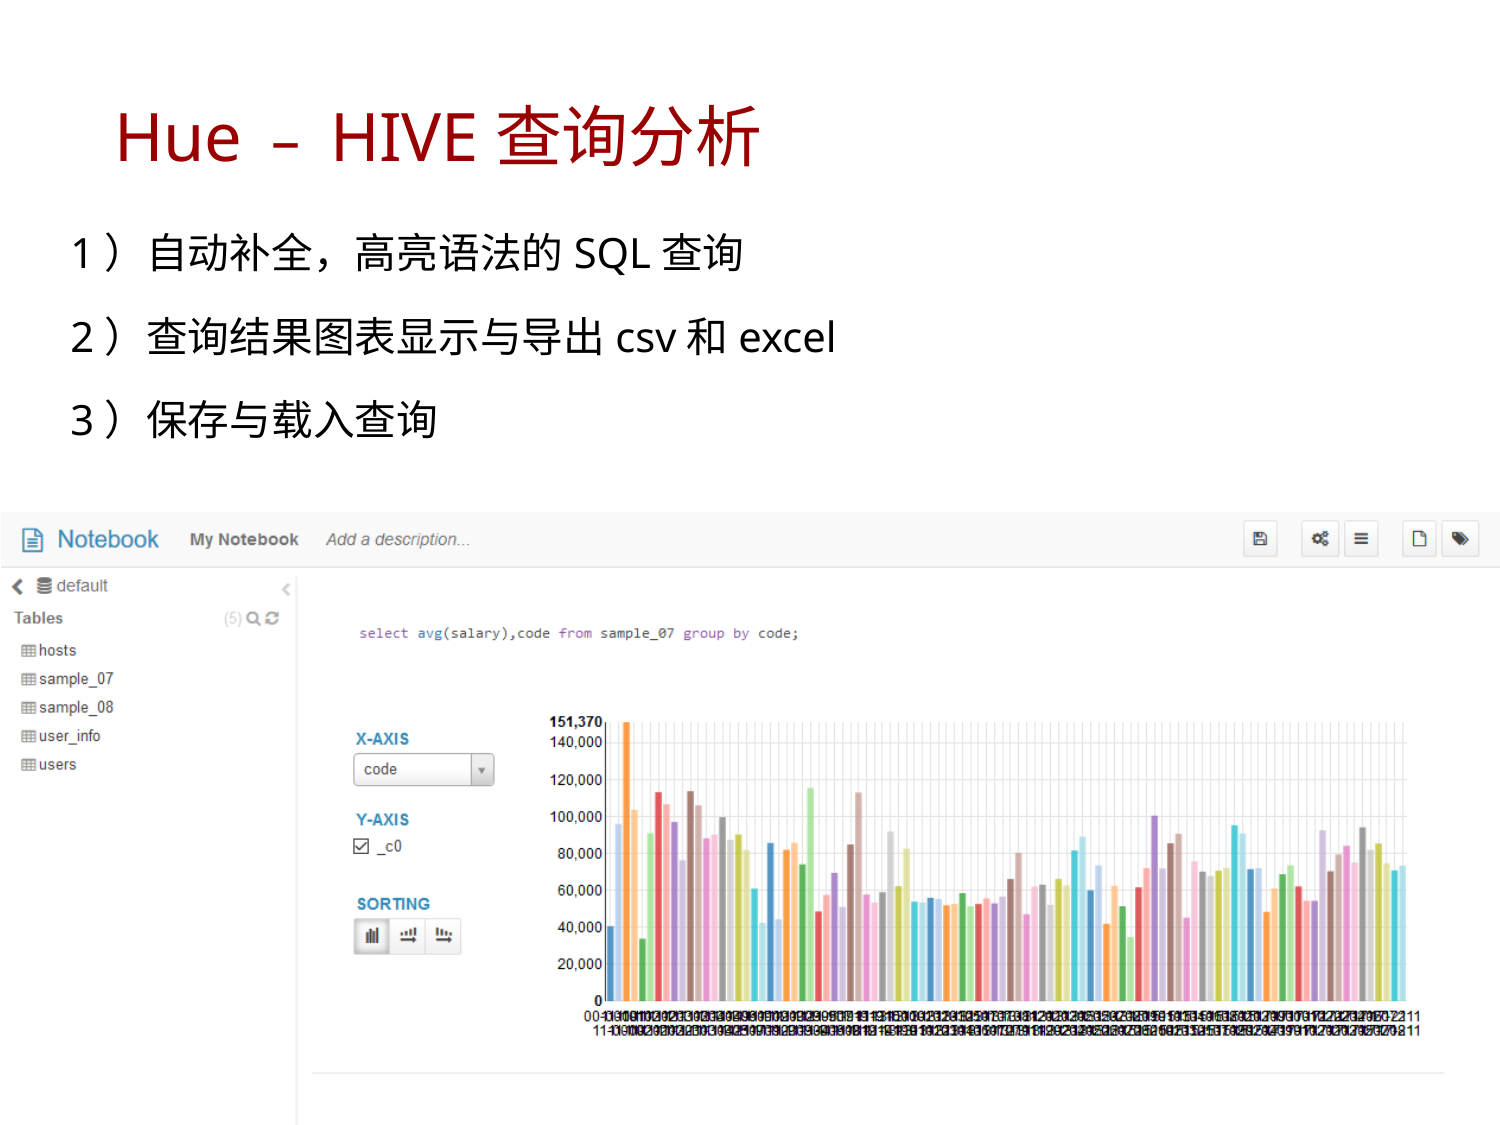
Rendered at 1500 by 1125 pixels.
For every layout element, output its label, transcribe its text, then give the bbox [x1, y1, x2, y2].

text_box 1）自动补全，高亮语法的SQL查询 2）查询结果图表显示与导出csv和excel 3）保存与载入查询 [70, 224, 837, 452]
text_box Hue – HIVE查询分析 [114, 108, 763, 183]
picture [1, 512, 1500, 1125]
text_box [0, 0, 1500, 512]
